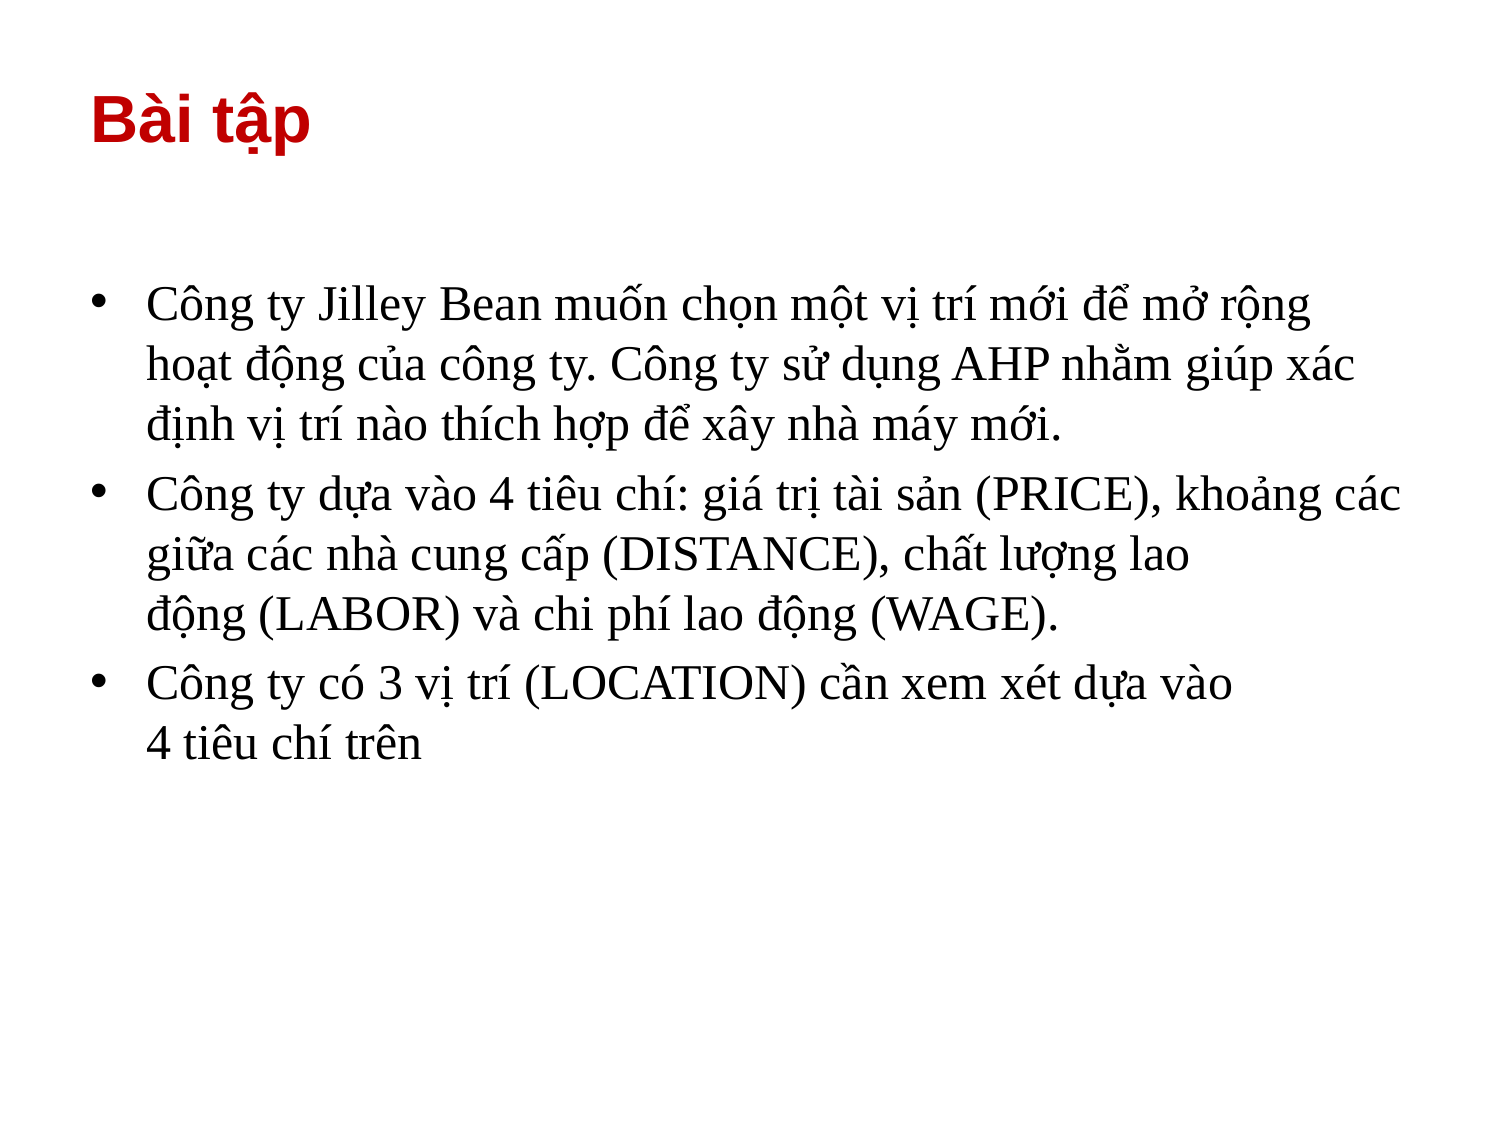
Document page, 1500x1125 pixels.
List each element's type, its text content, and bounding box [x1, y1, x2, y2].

list Công ty Jilley Bean muốn chọn một vị trí mới để mở rộng hoạt động của công ty. Công ty sử dụng AHP nhằm giúp xác định vị trí nào thích hợp để xây nhà máy mới. Công ty dựa vào 4 tiêu chí: giá trị tài sản (PRICE), khoảng các giữa các nhà cung cấp (DISTANCE), chất lượng lao động (LABOR) và chi phí lao động (WAGE). Công ty có 3 vị trí (LOCATION) cần xem xét dựa vào 4 tiêu chí trên [75, 262, 1425, 1005]
title Bài tập [75, 45, 1425, 188]
